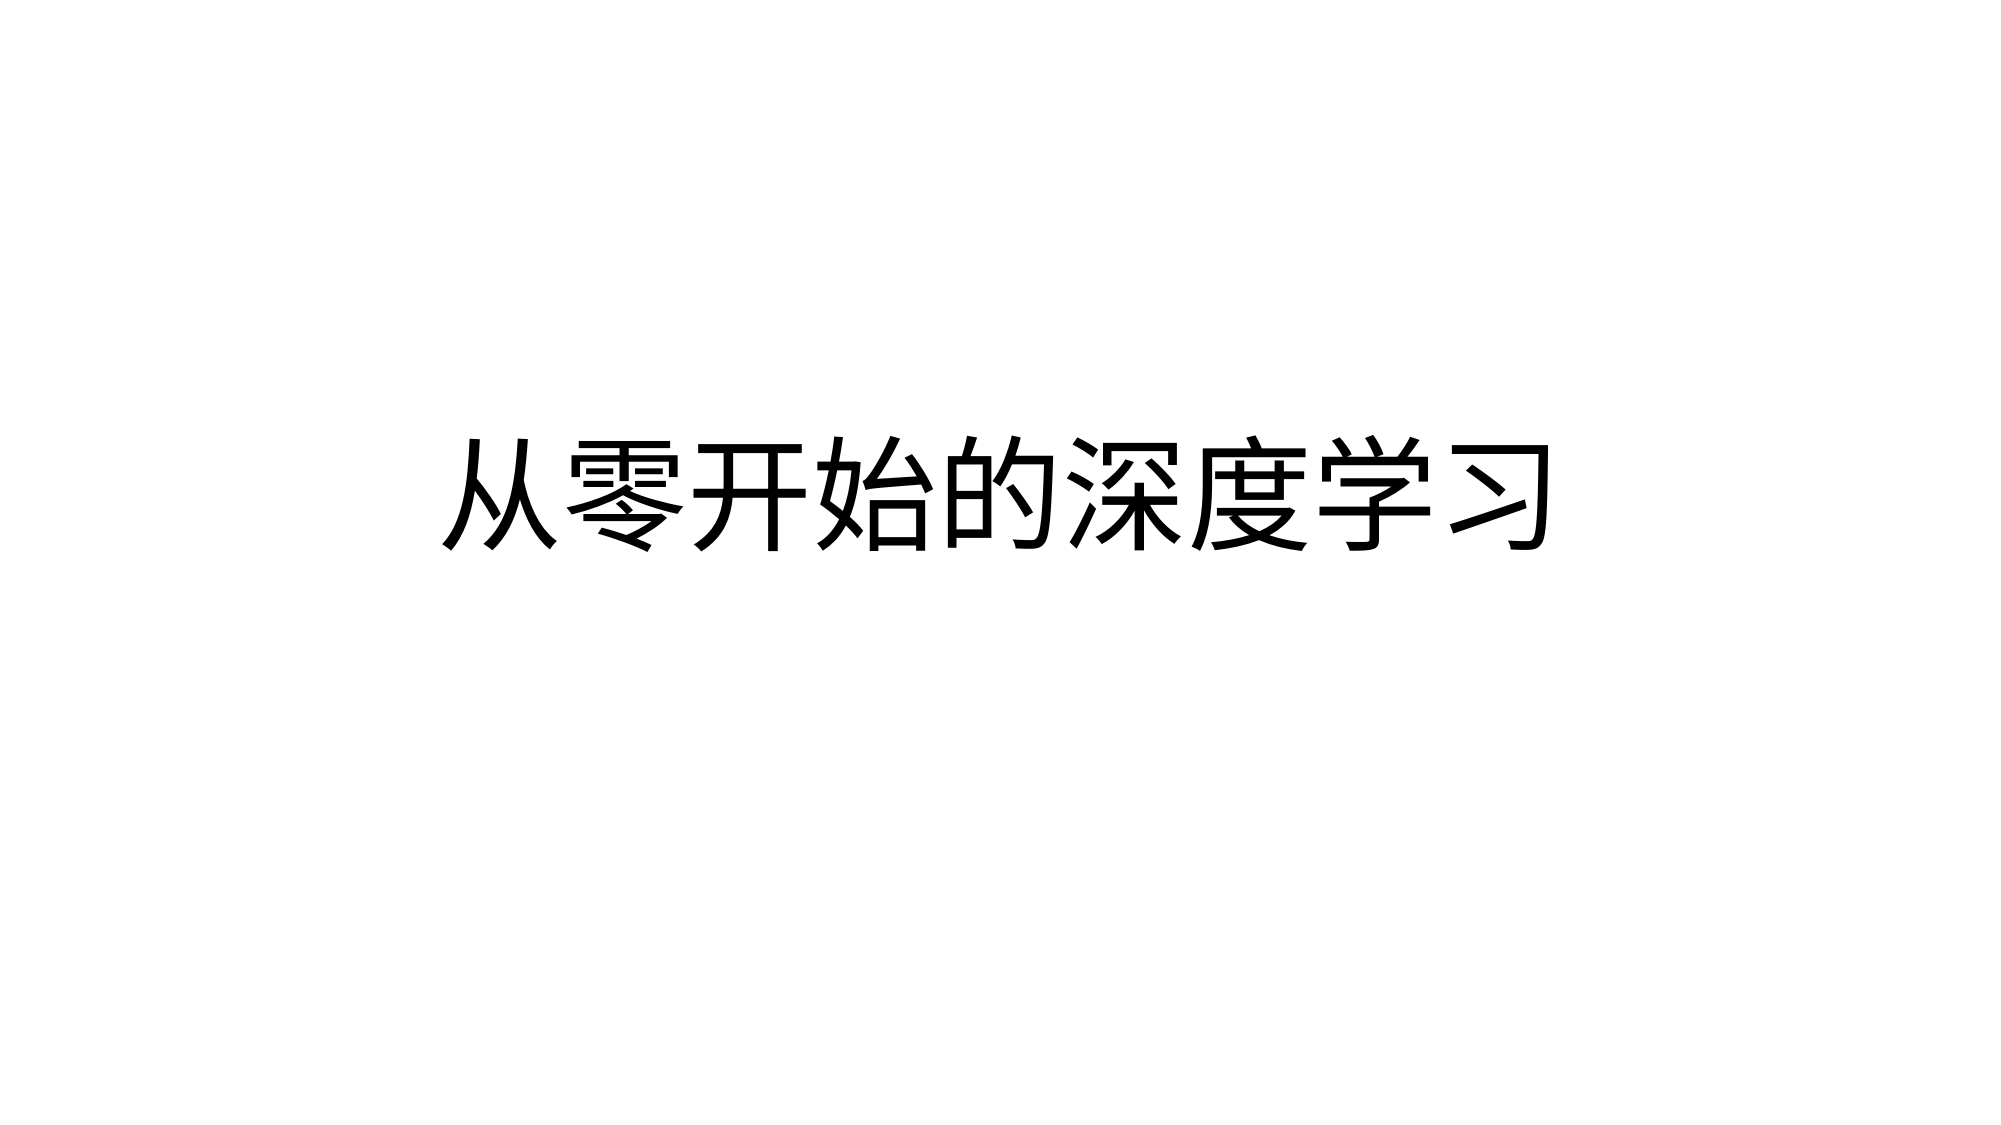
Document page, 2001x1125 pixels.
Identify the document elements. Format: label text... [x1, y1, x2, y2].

title 从零开始的深度学习 [249, 184, 1750, 576]
